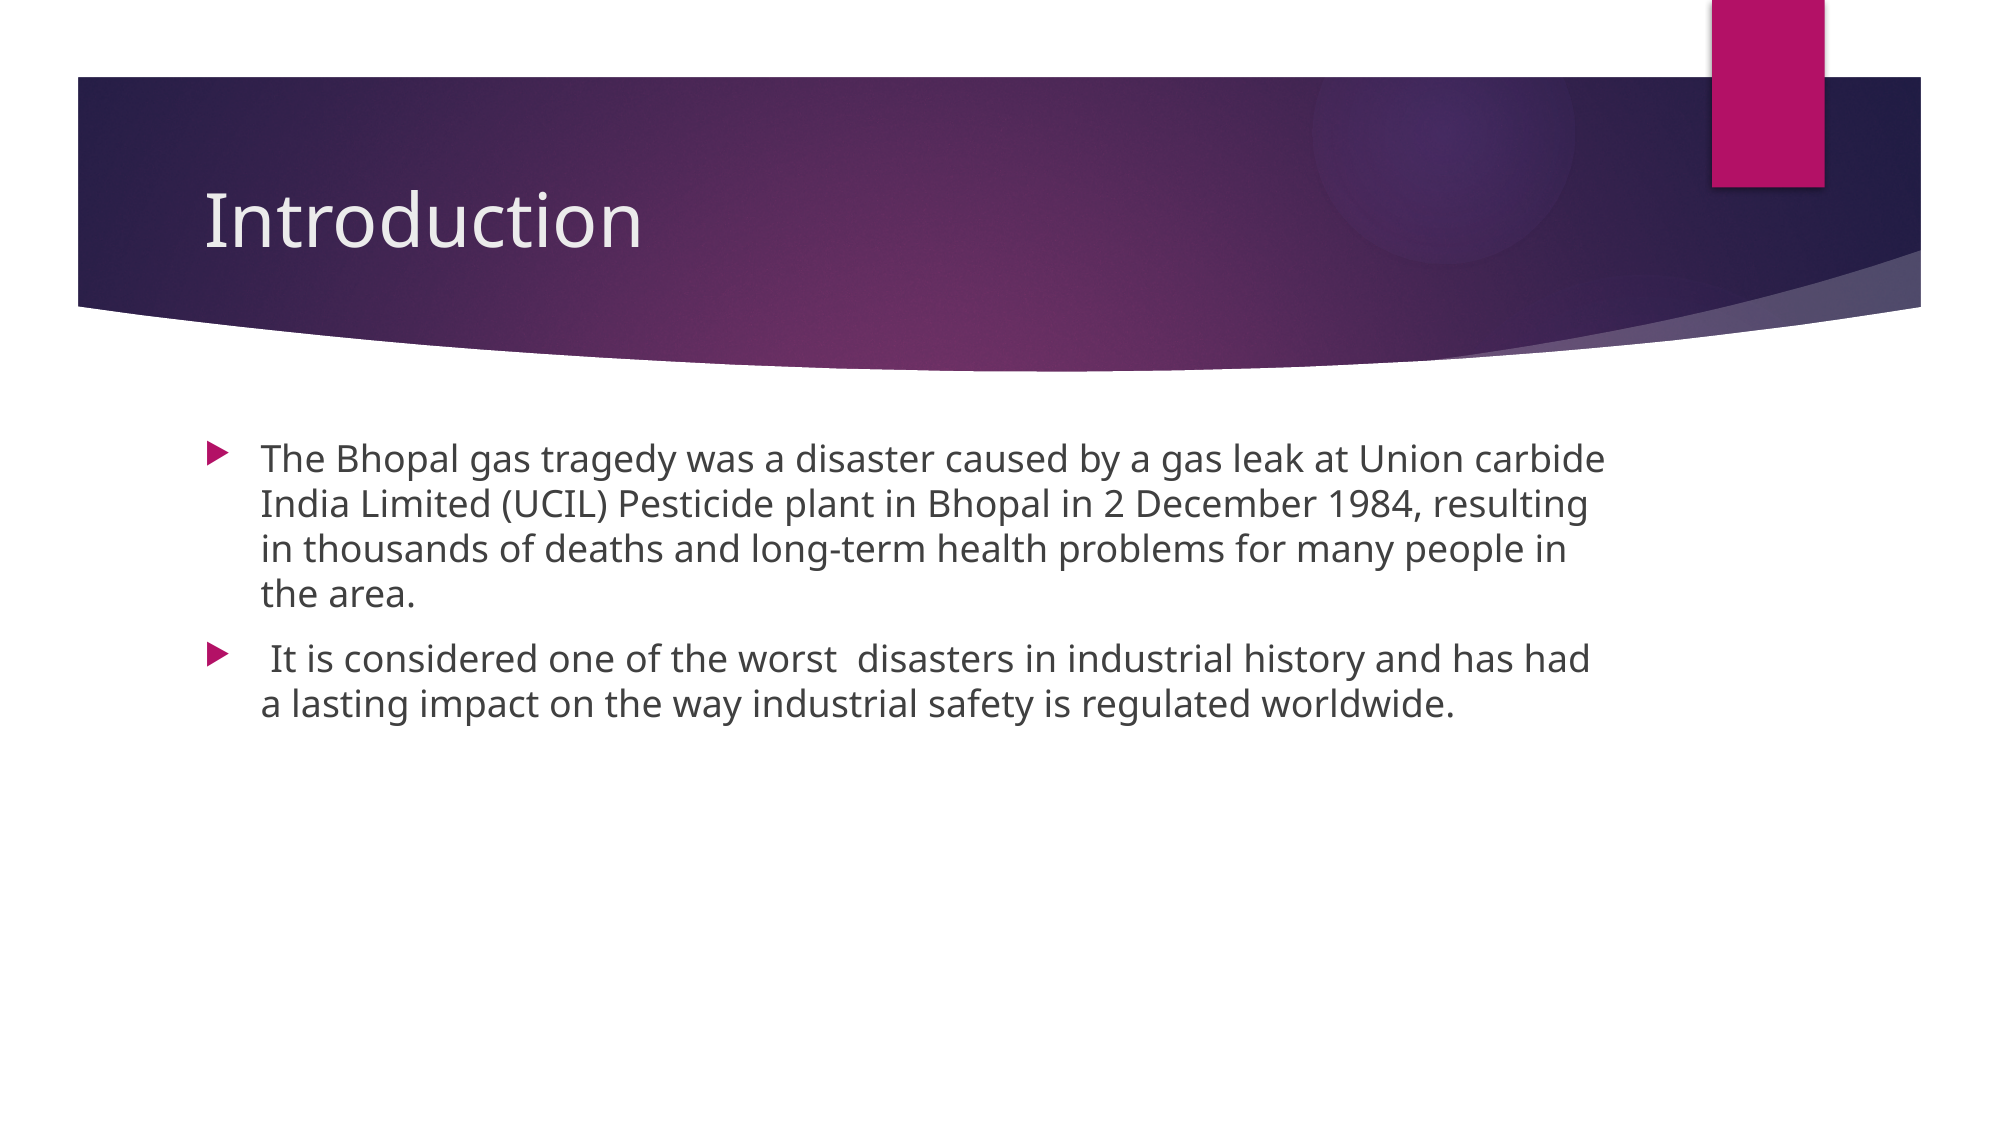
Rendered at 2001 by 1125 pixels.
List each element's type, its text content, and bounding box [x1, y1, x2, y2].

title Introduction [189, 159, 1627, 276]
list The Bhopal gas tragedy was a disaster caused by a gas leak at Union carbide India Limited (UCIL) Pesticide plant in Bhopal in 2 December 1984, resulting in thousands of deaths and long-term health problems for many people in the area. It is considered one of the worst disasters in industrial history and has had a lasting impact on the way industrial safety is regulated worldwide. [189, 427, 1638, 988]
